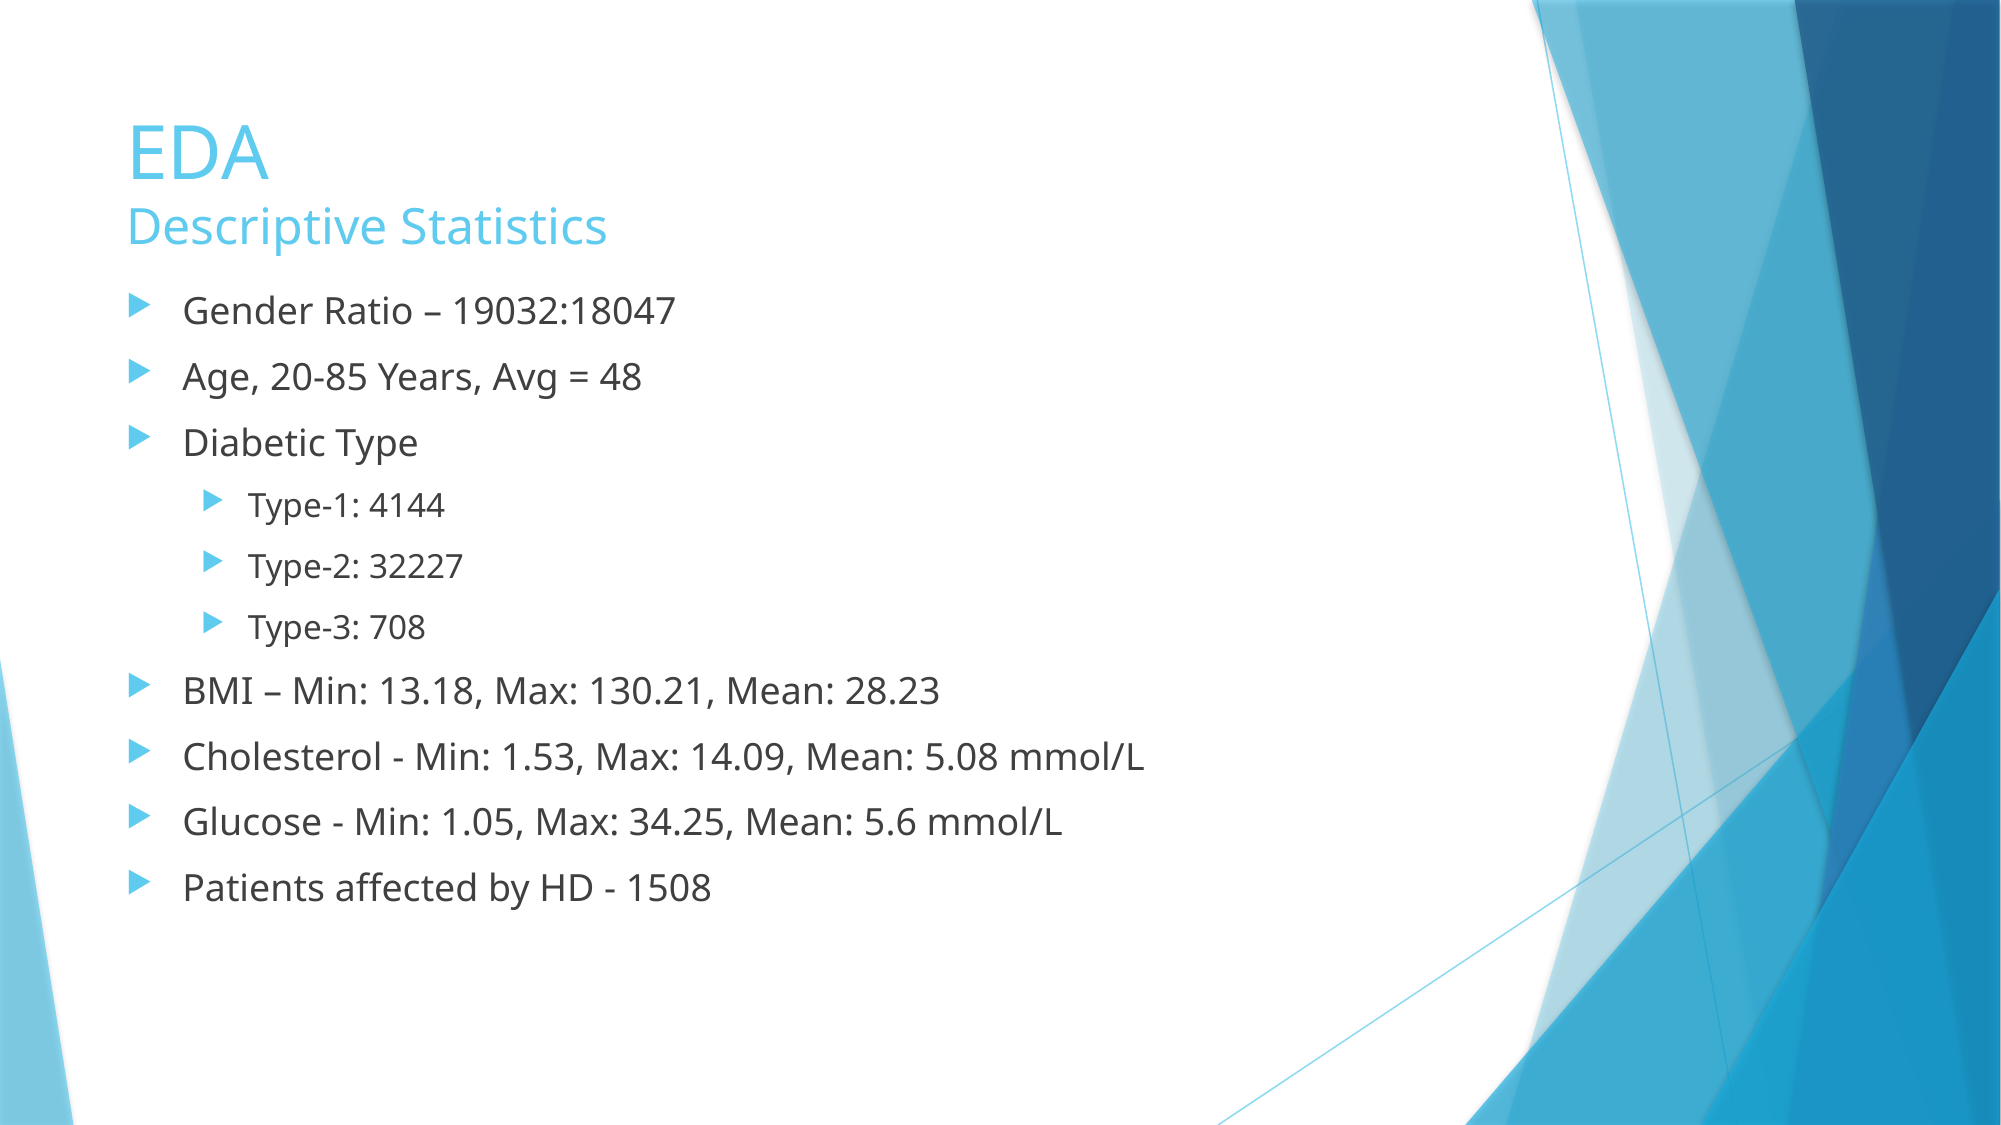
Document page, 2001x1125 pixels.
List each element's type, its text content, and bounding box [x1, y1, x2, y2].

list Gender Ratio – 19032:18047 Age, 20-85 Years, Avg = 48 Diabetic Type Type-1: 4144 Type-2: 32227 Type-3: 708 BMI – Min: 13.18, Max: 130.21, Mean: 28.23 Cholesterol - Min: 1.53, Max: 14.09, Mean: 5.08 mmol/L Glucose - Min: 1.05, Max: 34.25, Mean: 5.6 mmol/L Patients affected by HD - 1508 [111, 279, 1522, 1069]
title EDA Descriptive Statistics [111, 96, 1522, 279]
